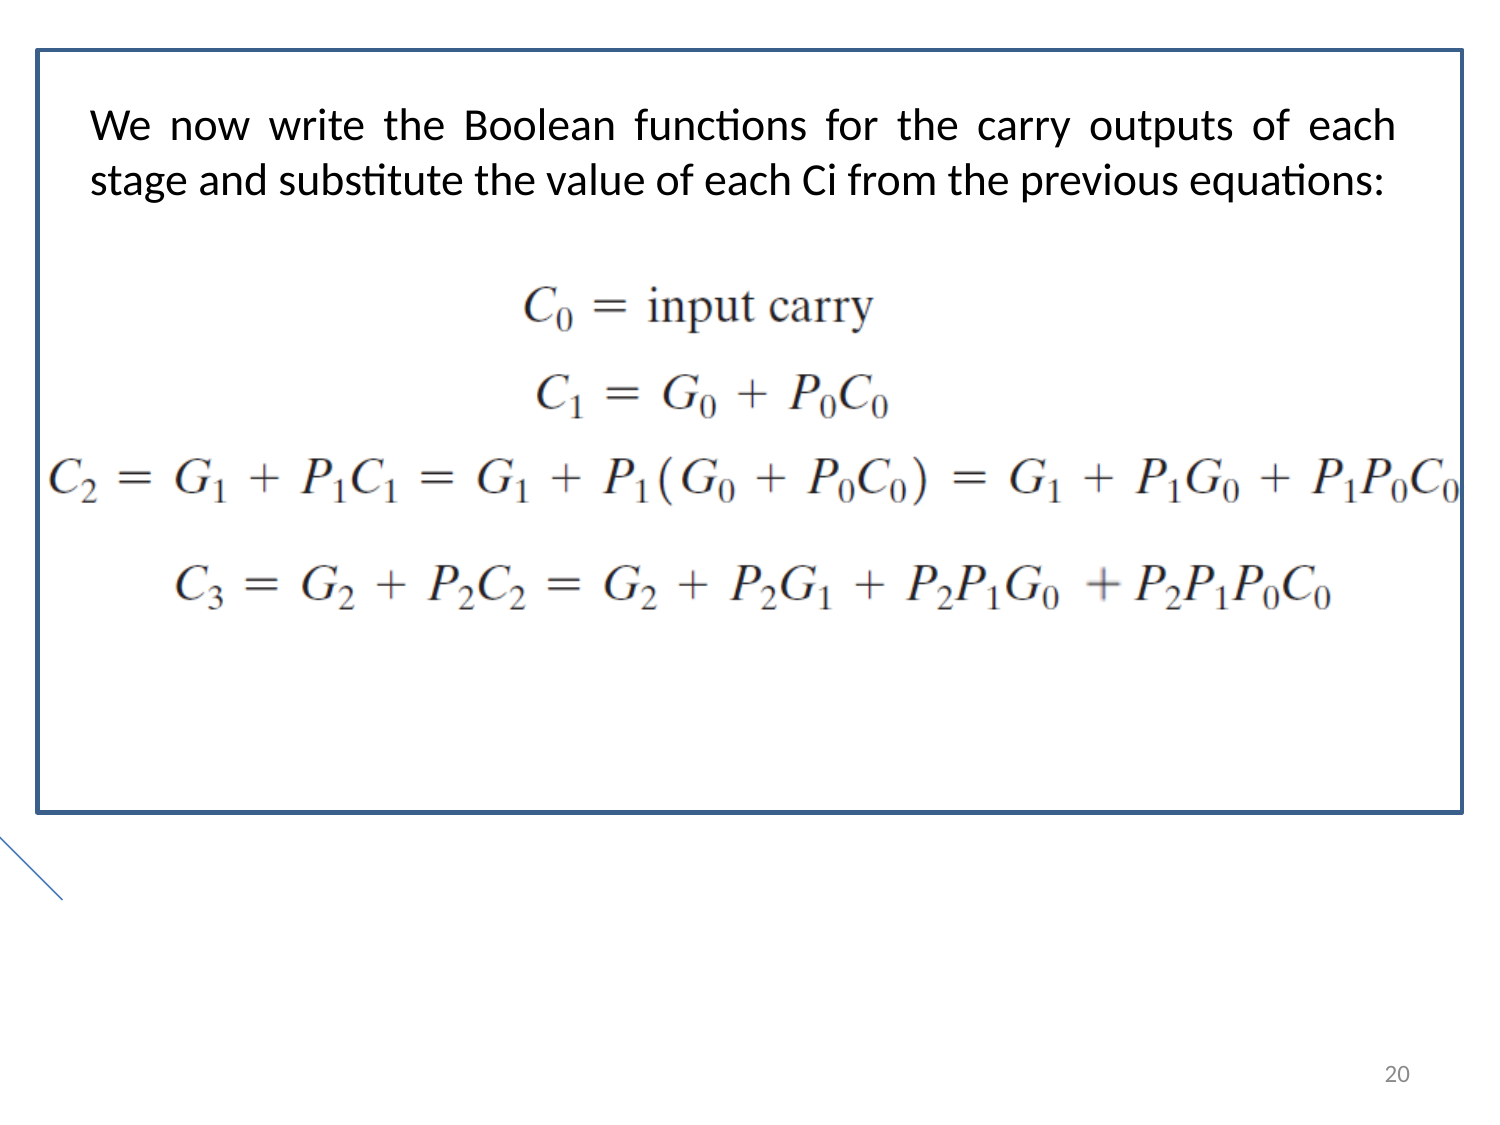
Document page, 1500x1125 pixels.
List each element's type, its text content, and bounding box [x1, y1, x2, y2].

text_box [35, 48, 1464, 425]
picture [512, 274, 887, 343]
picture [37, 362, 1473, 534]
text_box [35, 539, 1464, 815]
slide_number 20 [1074, 1042, 1425, 1103]
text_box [0, 749, 63, 901]
picture [162, 537, 1357, 624]
